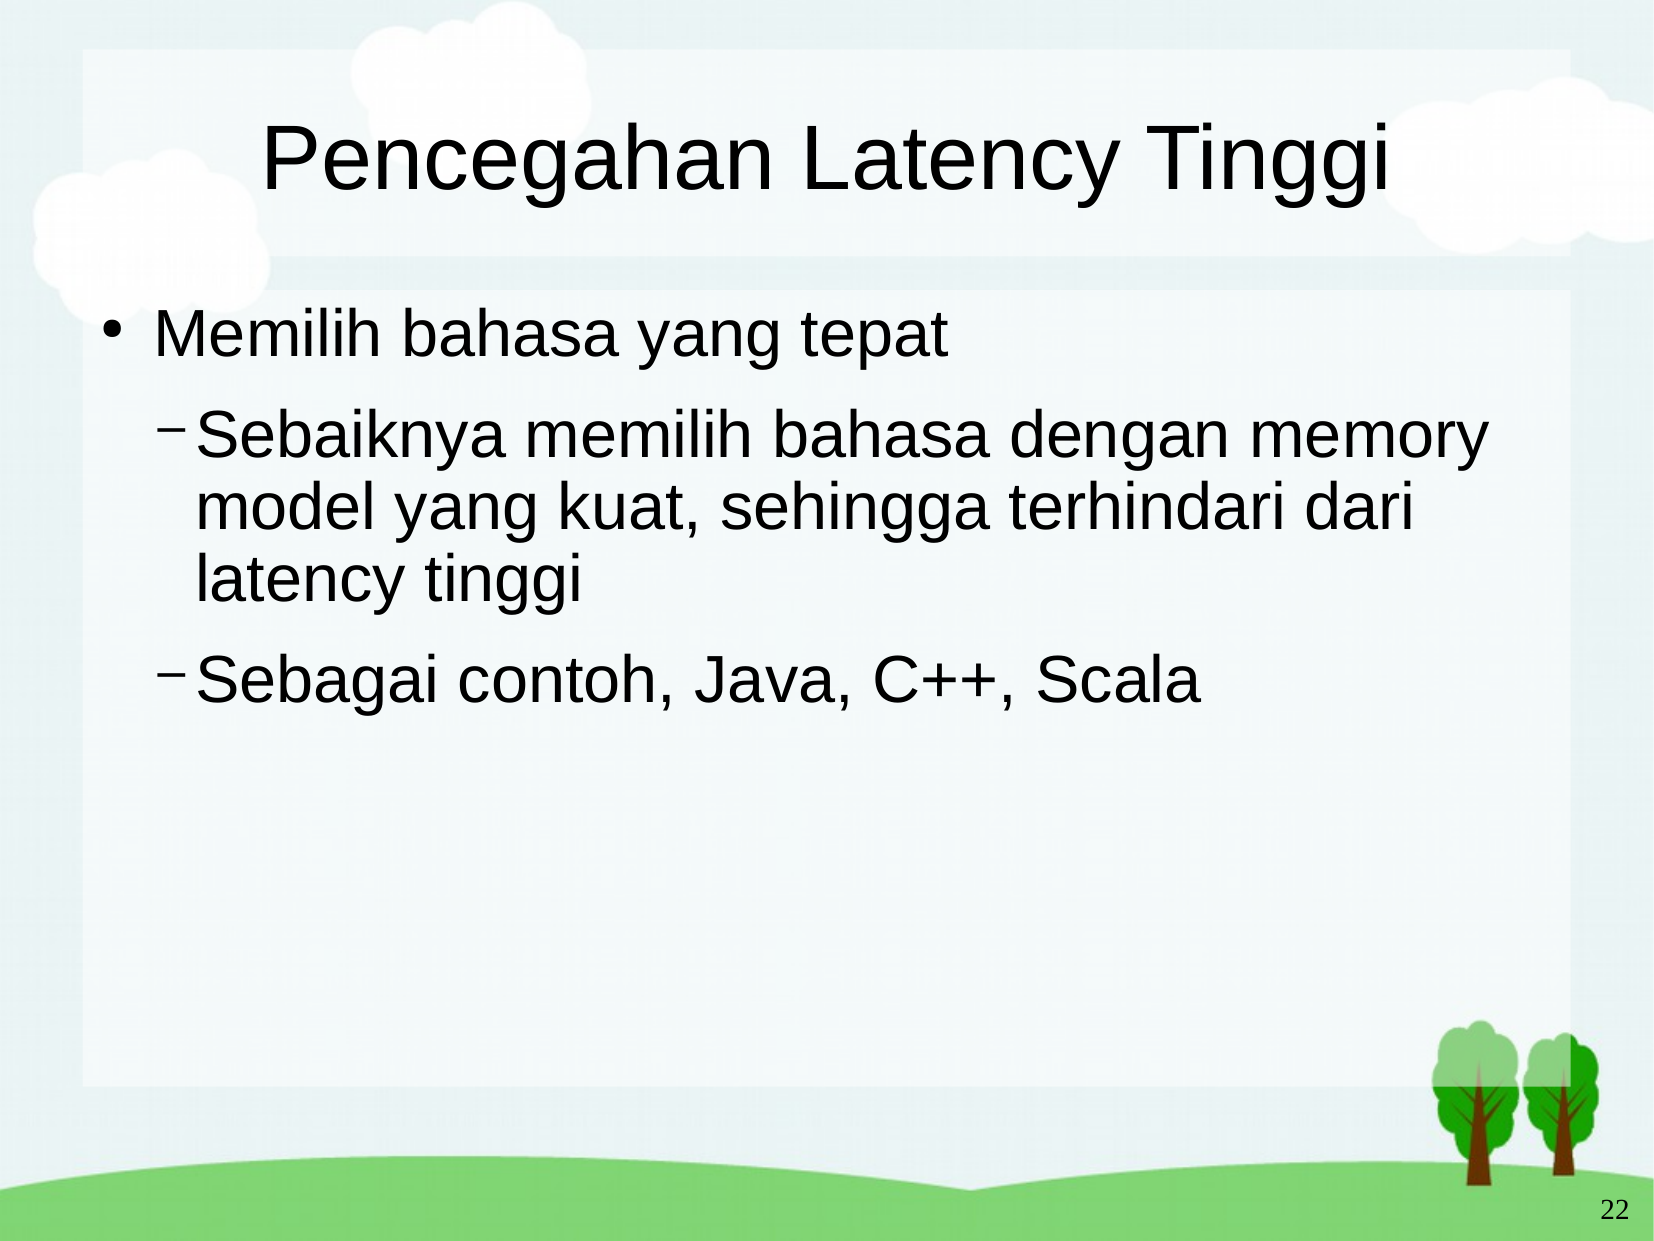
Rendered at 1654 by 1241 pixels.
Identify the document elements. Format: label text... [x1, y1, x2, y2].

slide_number 22 [1244, 1190, 1630, 1241]
picture [0, 0, 1654, 1241]
list Memilih bahasa yang tepat Sebaiknya memilih bahasa dengan memory model yang kuat, sehingga terhindari dari latency tinggi Sebagai contoh, Java, C++, Scala [82, 290, 1571, 1087]
title Pencegahan Latency Tinggi [82, 49, 1571, 257]
